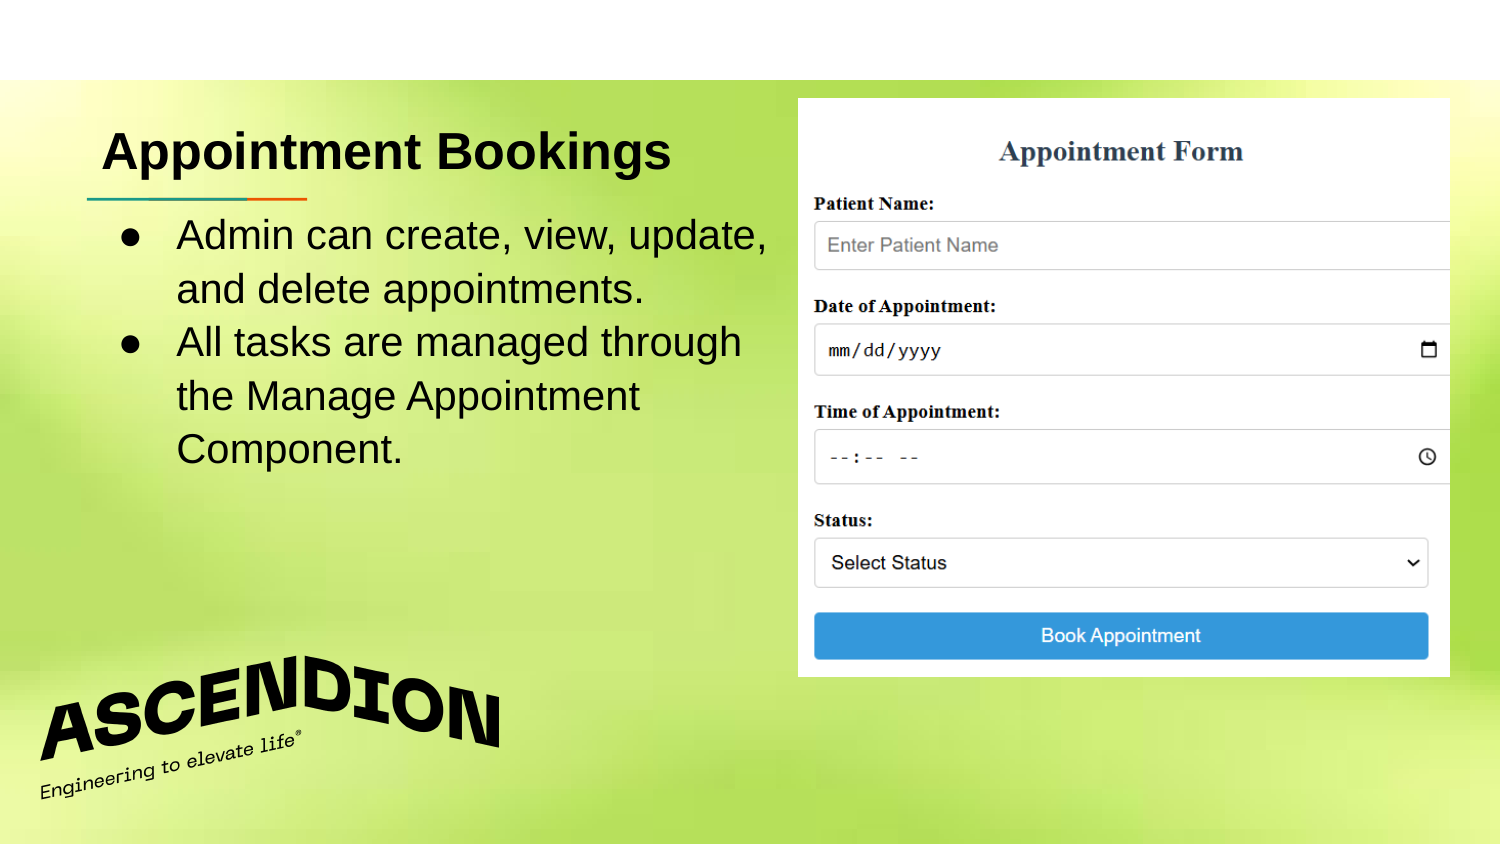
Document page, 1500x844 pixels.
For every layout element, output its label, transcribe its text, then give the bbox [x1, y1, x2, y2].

title Appointment Bookings Admin can create, view, update, and delete appointments. All tasks are managed through the Manage Appointment Component. [86, 98, 797, 638]
picture [0, 80, 1500, 844]
